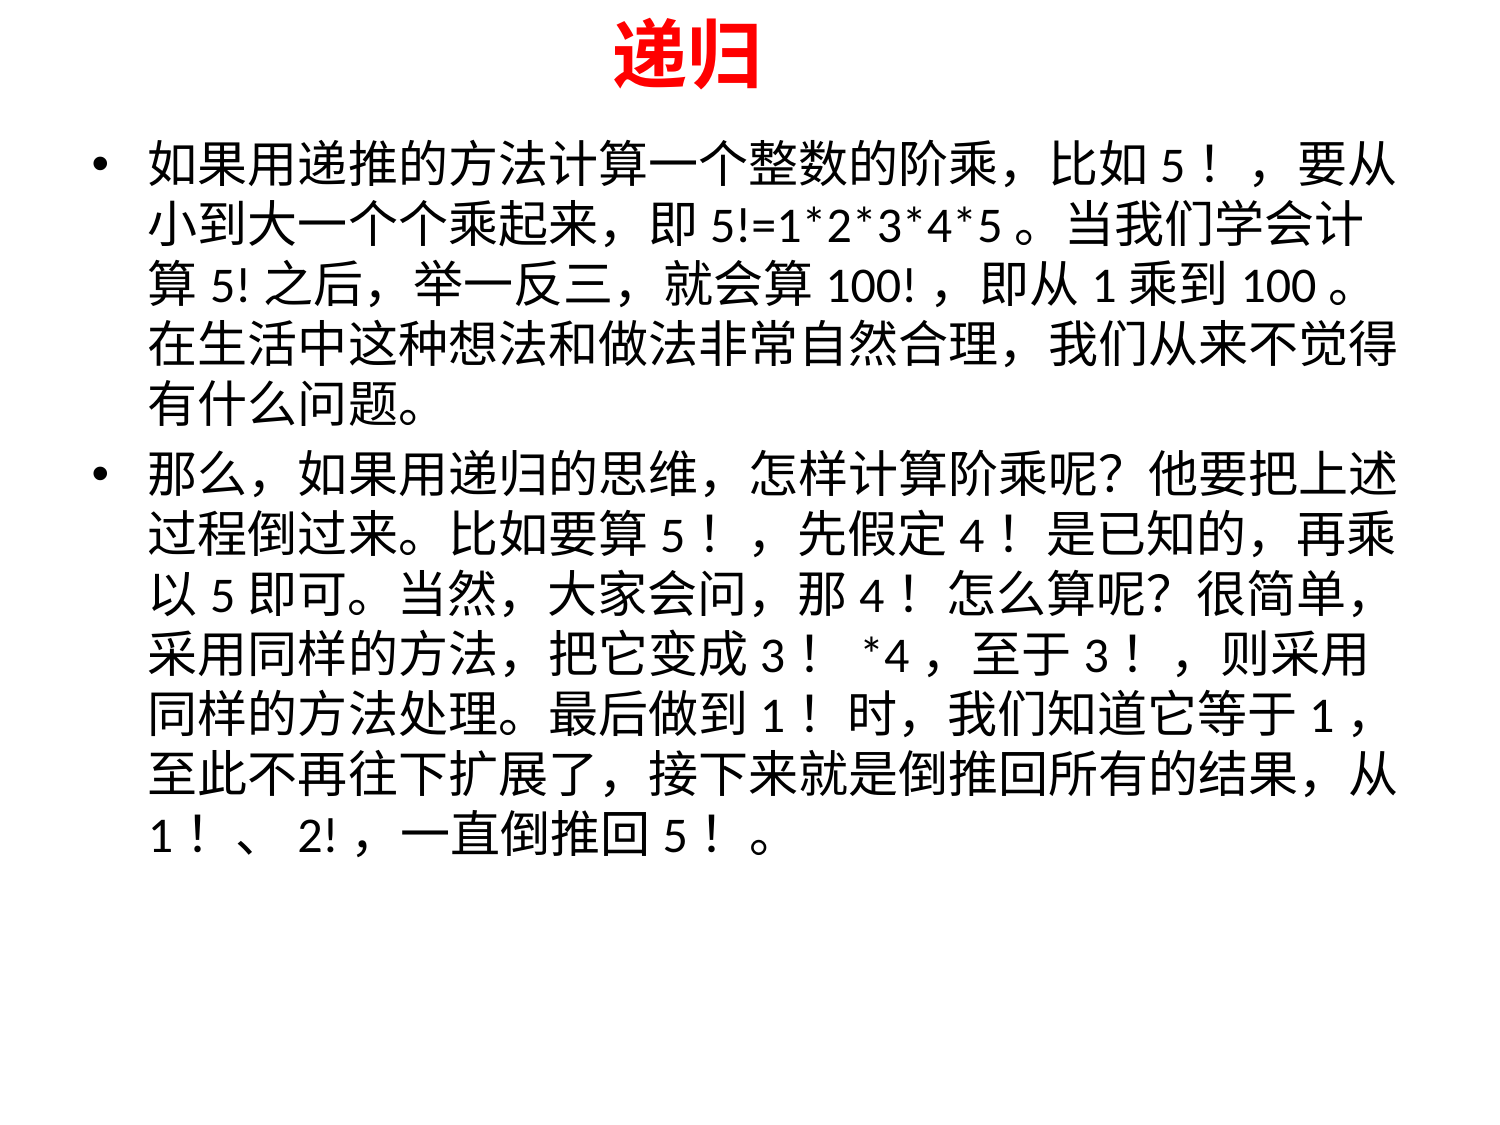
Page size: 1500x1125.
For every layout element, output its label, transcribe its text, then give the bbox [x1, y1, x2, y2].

list 如果用递推的方法计算一个整数的阶乘，比如5！，要从小到大一个个乘起来，即5!=1*2*3*4*5。当我们学会计算5!之后，举一反三，就会算100!，即从1乘到100。在生活中这种想法和做法非常自然合理，我们从来不觉得有什么问题。 那么，如果用递归的思维，怎样计算阶乘呢？他要把上述过程倒过来。比如要算5！，先假定4！是已知的，再乘以5即可。当然，大家会问，那4！怎么算呢？很简单，采用同样的方法，把它变成3！*4，至于3！，则采用同样的方法处理。最后做到1！时，我们知道它等于1，至此不再往下扩展了，接下来就是倒推回所有的结果，从1！、2!，一直倒推回5！。 [76, 125, 1427, 1012]
text_box 递归 [218, 0, 1157, 105]
